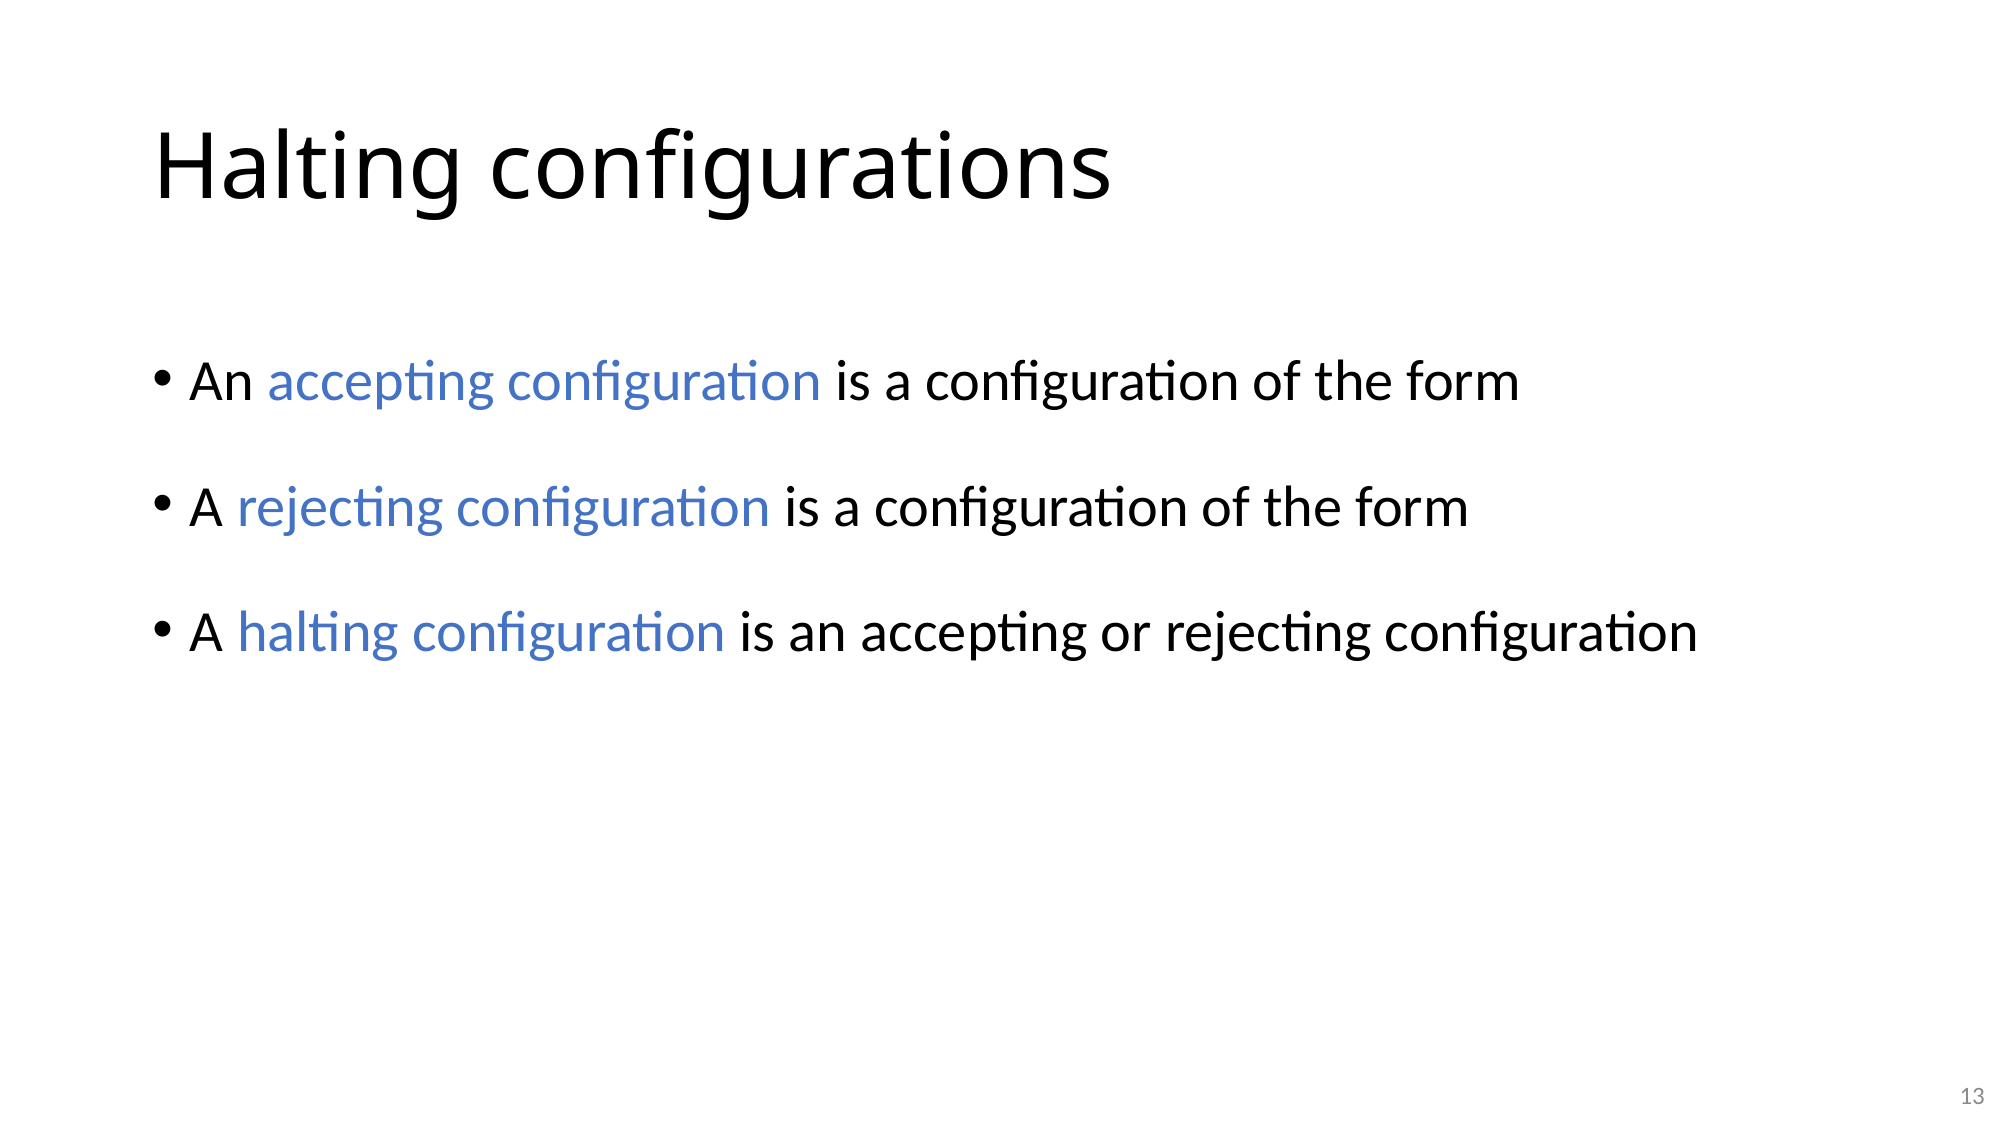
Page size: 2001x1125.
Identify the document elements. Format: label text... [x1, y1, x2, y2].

title Halting configurations [137, 59, 1863, 278]
slide_number 13 [1550, 1064, 2000, 1125]
